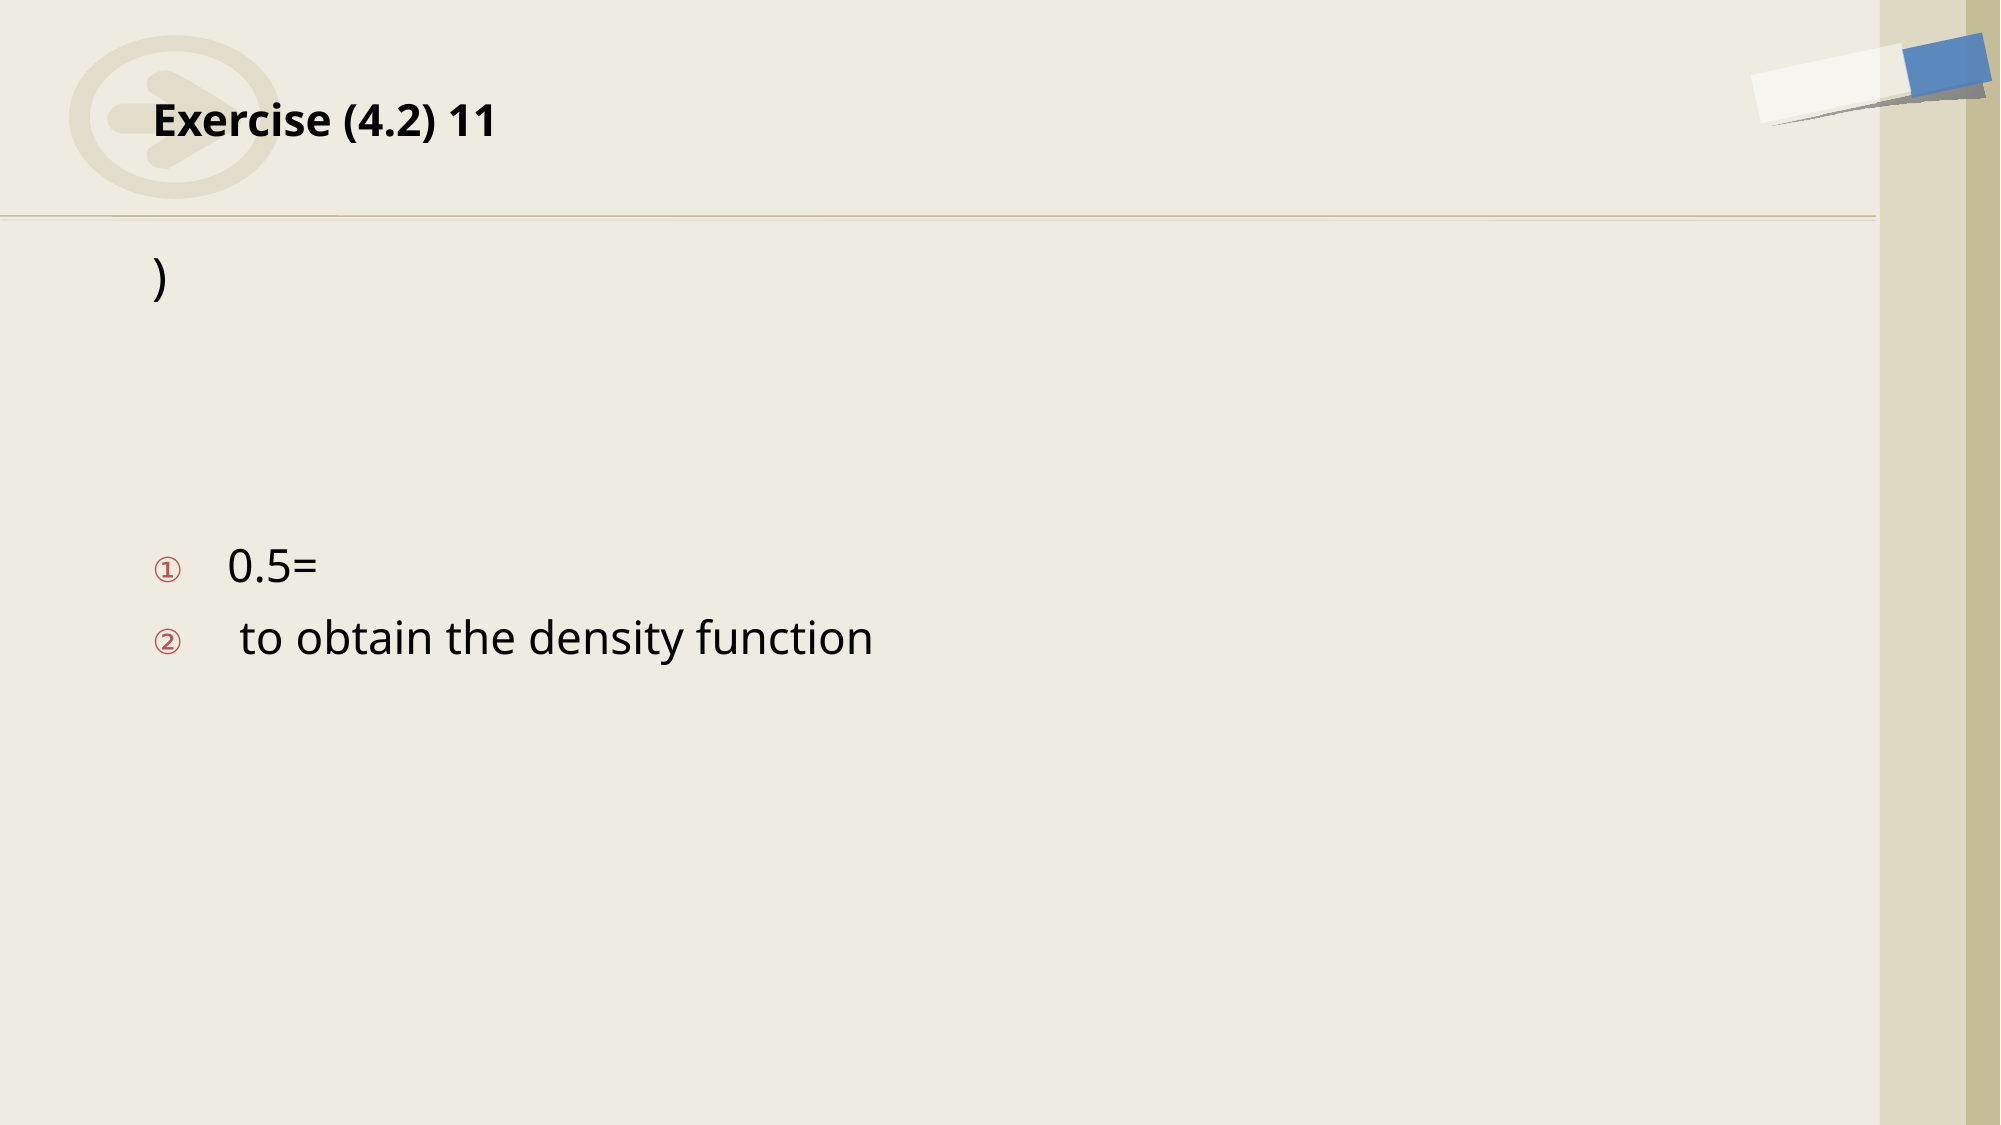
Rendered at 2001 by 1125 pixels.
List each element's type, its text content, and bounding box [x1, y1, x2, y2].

title Exercise (4.2) 11 [137, 84, 1863, 153]
